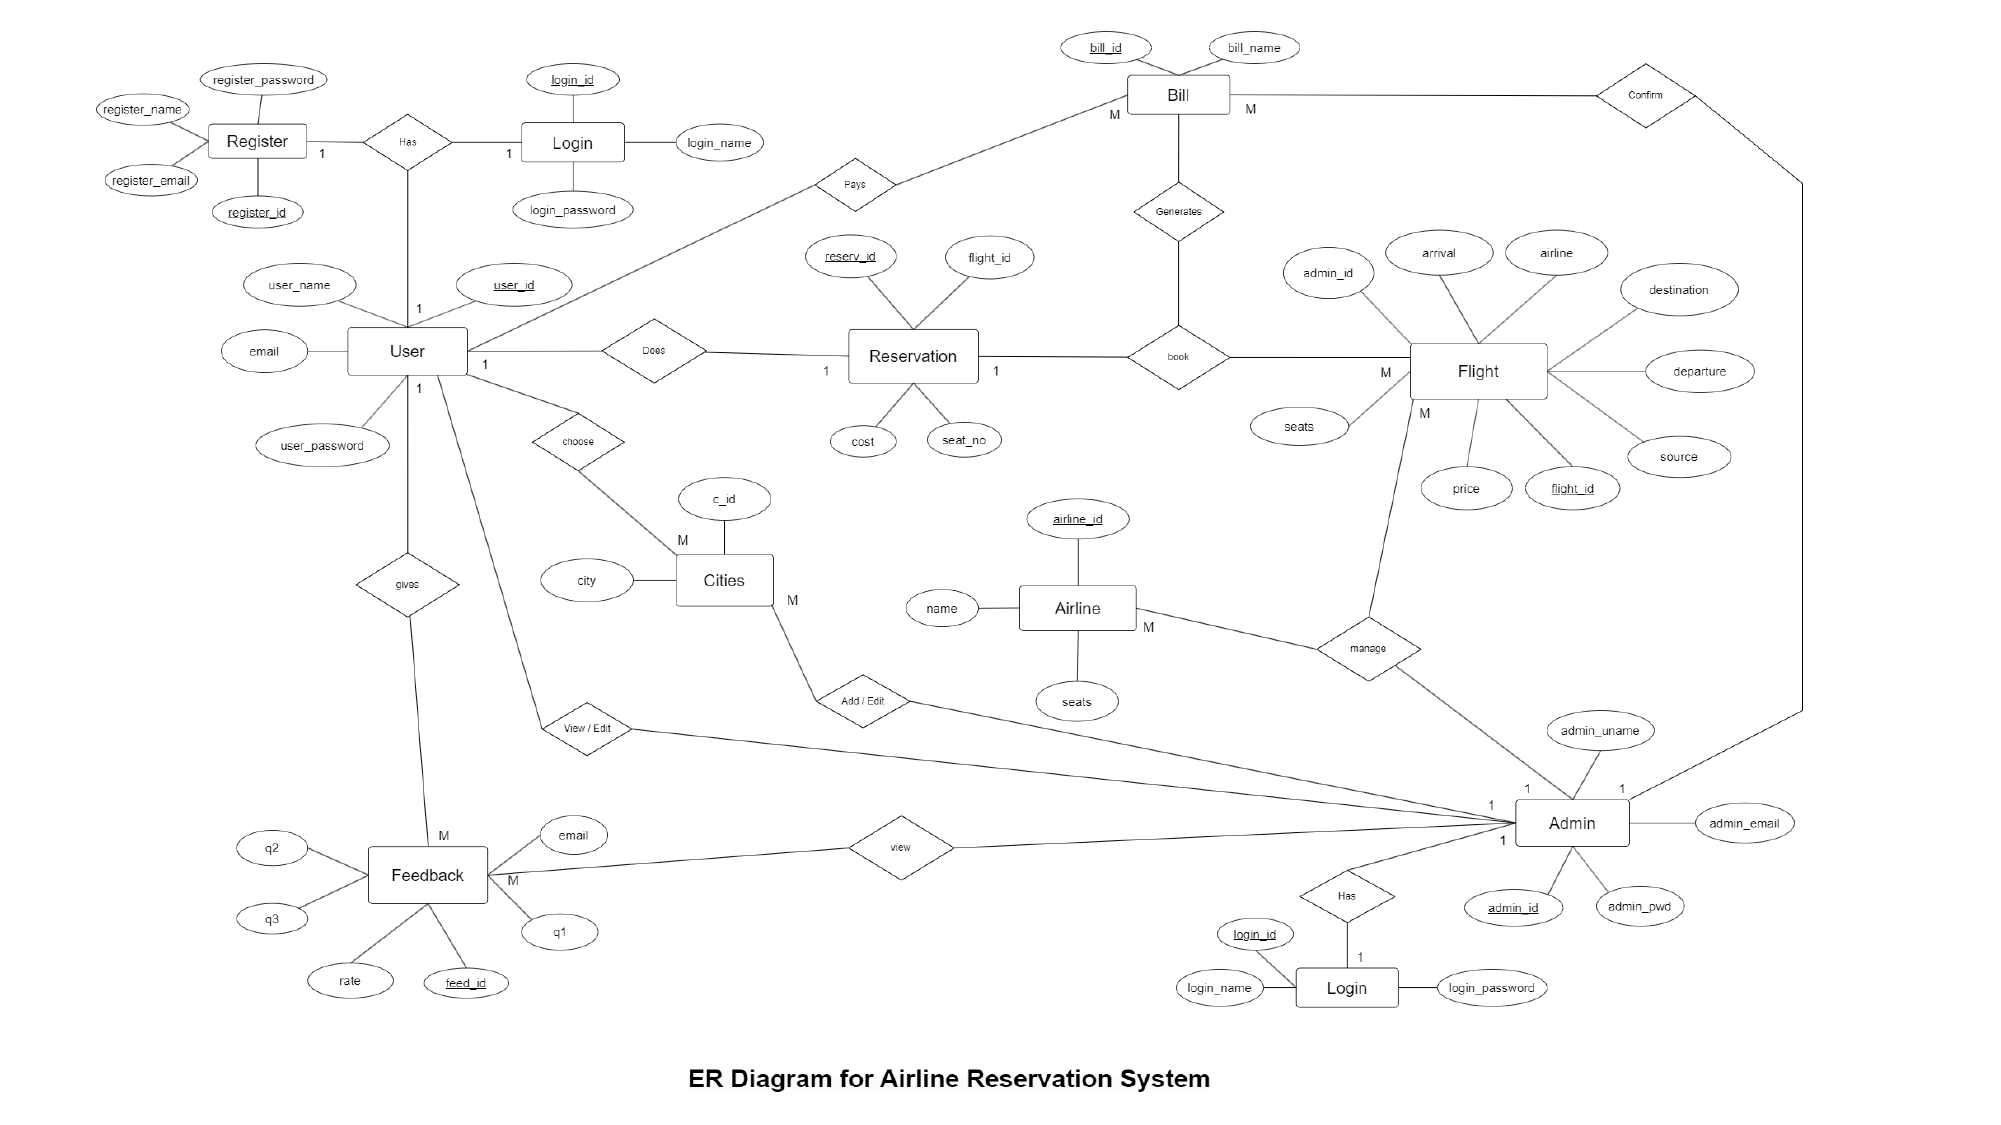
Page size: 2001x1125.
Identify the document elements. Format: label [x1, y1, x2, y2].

picture [63, 0, 1838, 1125]
